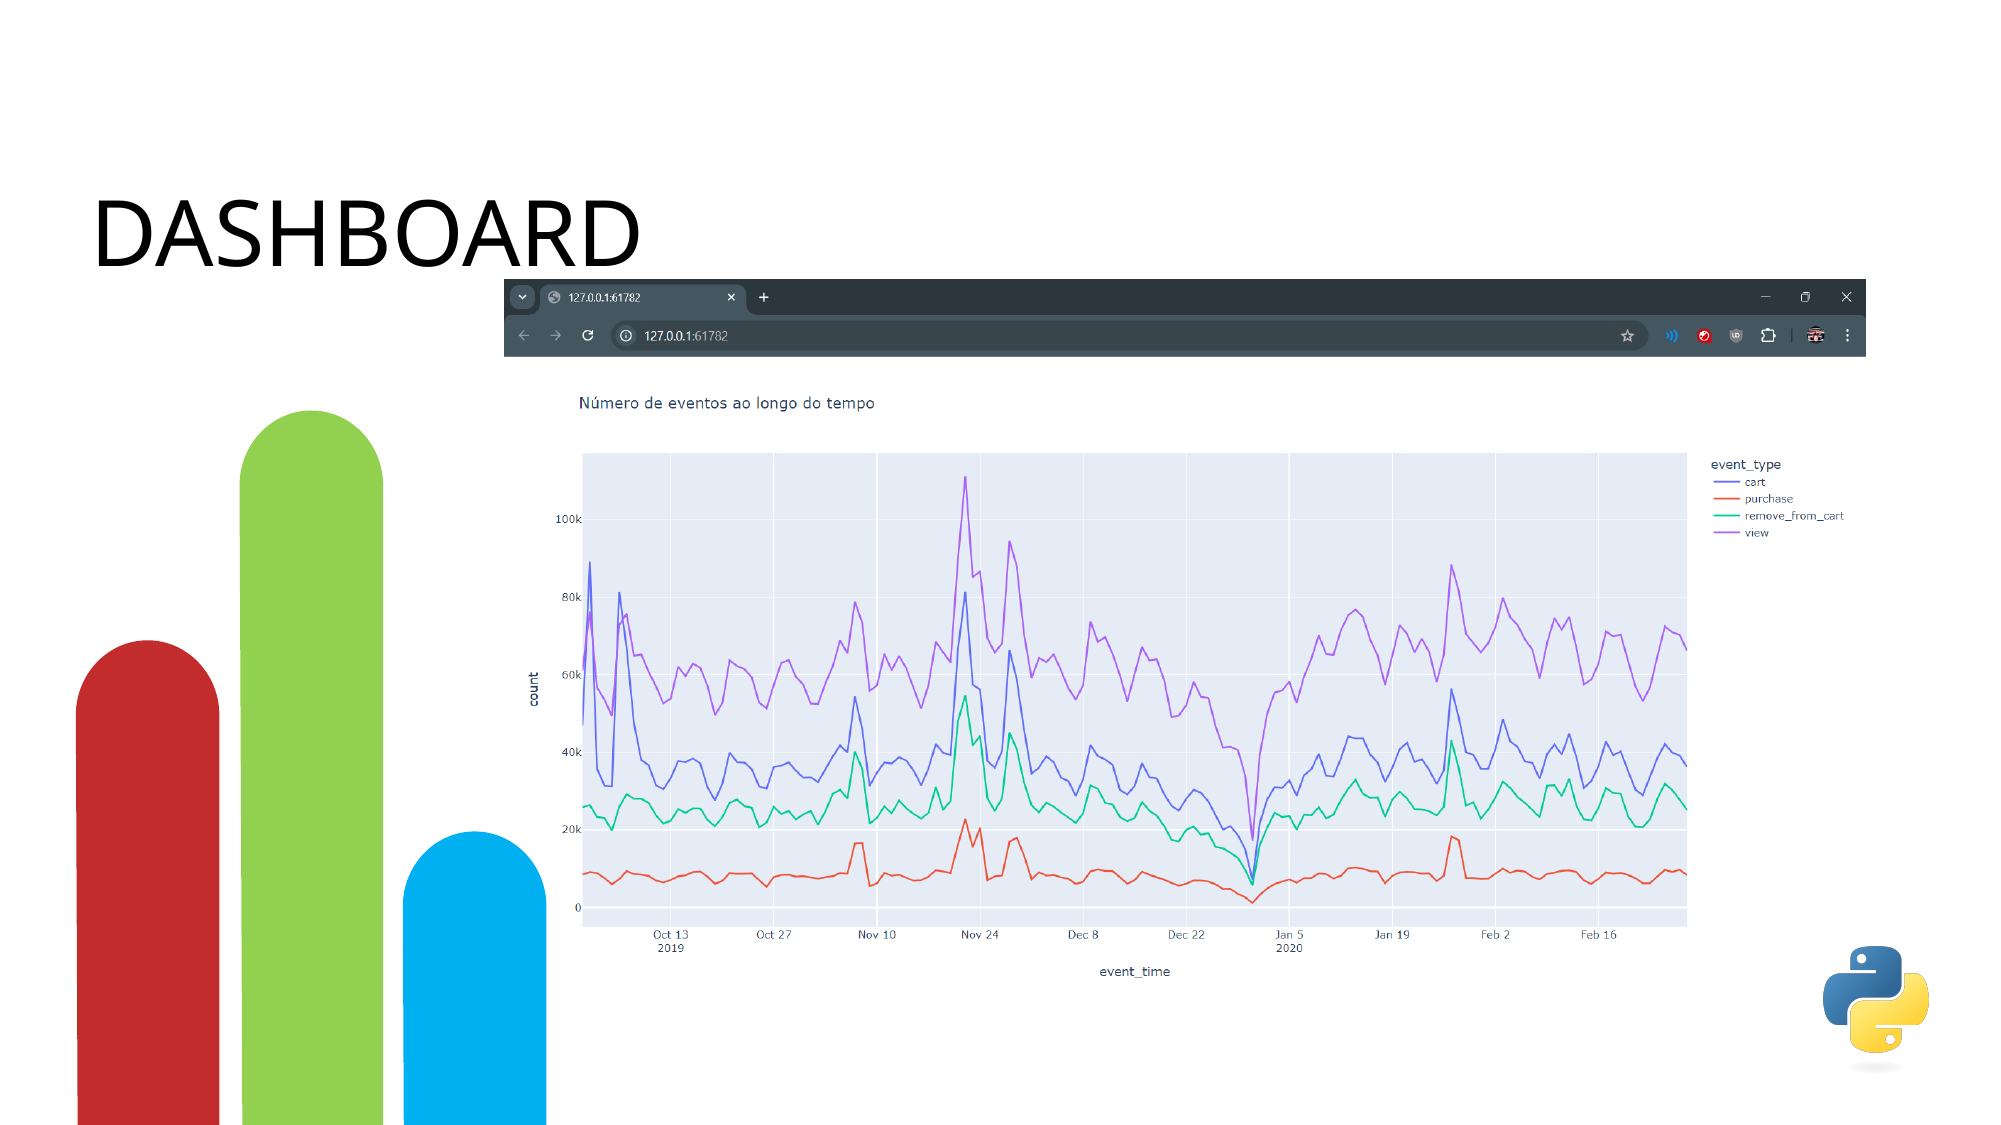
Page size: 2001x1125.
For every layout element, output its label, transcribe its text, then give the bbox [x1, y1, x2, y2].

text_box [401, 829, 548, 1125]
text_box [237, 408, 385, 1125]
text_box DASHBOARD [75, 167, 886, 292]
text_box [74, 638, 221, 1125]
picture [503, 278, 1940, 1075]
